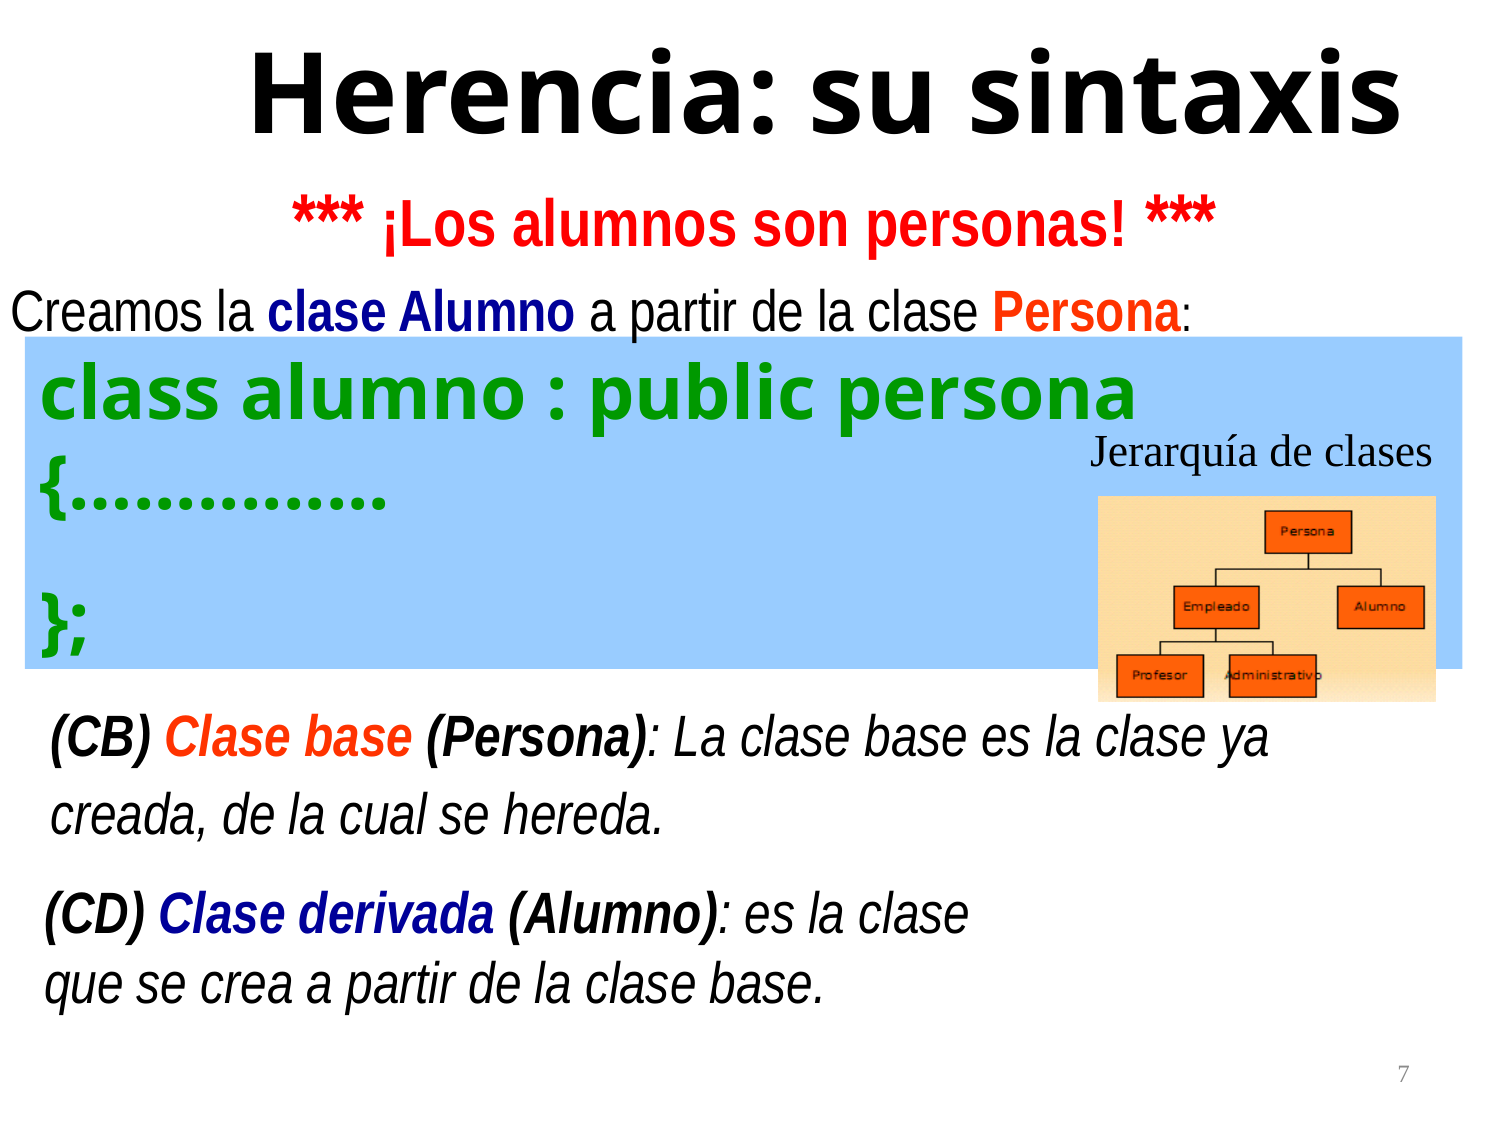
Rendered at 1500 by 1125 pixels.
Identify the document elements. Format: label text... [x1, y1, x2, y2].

text_box *** ¡Los alumnos son personas! *** [136, 164, 1374, 269]
text_box (CB) Clase base (Persona): La clase base es la clase ya creada, de la cual se hereda. [35, 690, 1424, 856]
text_box Creamos la clase Alumno a partir de la clase Persona: [0, 265, 1500, 351]
text_box class alumno : public persona {…............ }; [24, 351, 1463, 669]
text_box (CD) Clase derivada (Alumno): es la clase que se crea a partir de la clase base. [29, 867, 1034, 1093]
title Herencia: su sintaxis [187, 13, 1463, 164]
slide_number 7 [1074, 1042, 1425, 1103]
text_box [1075, 412, 1452, 702]
